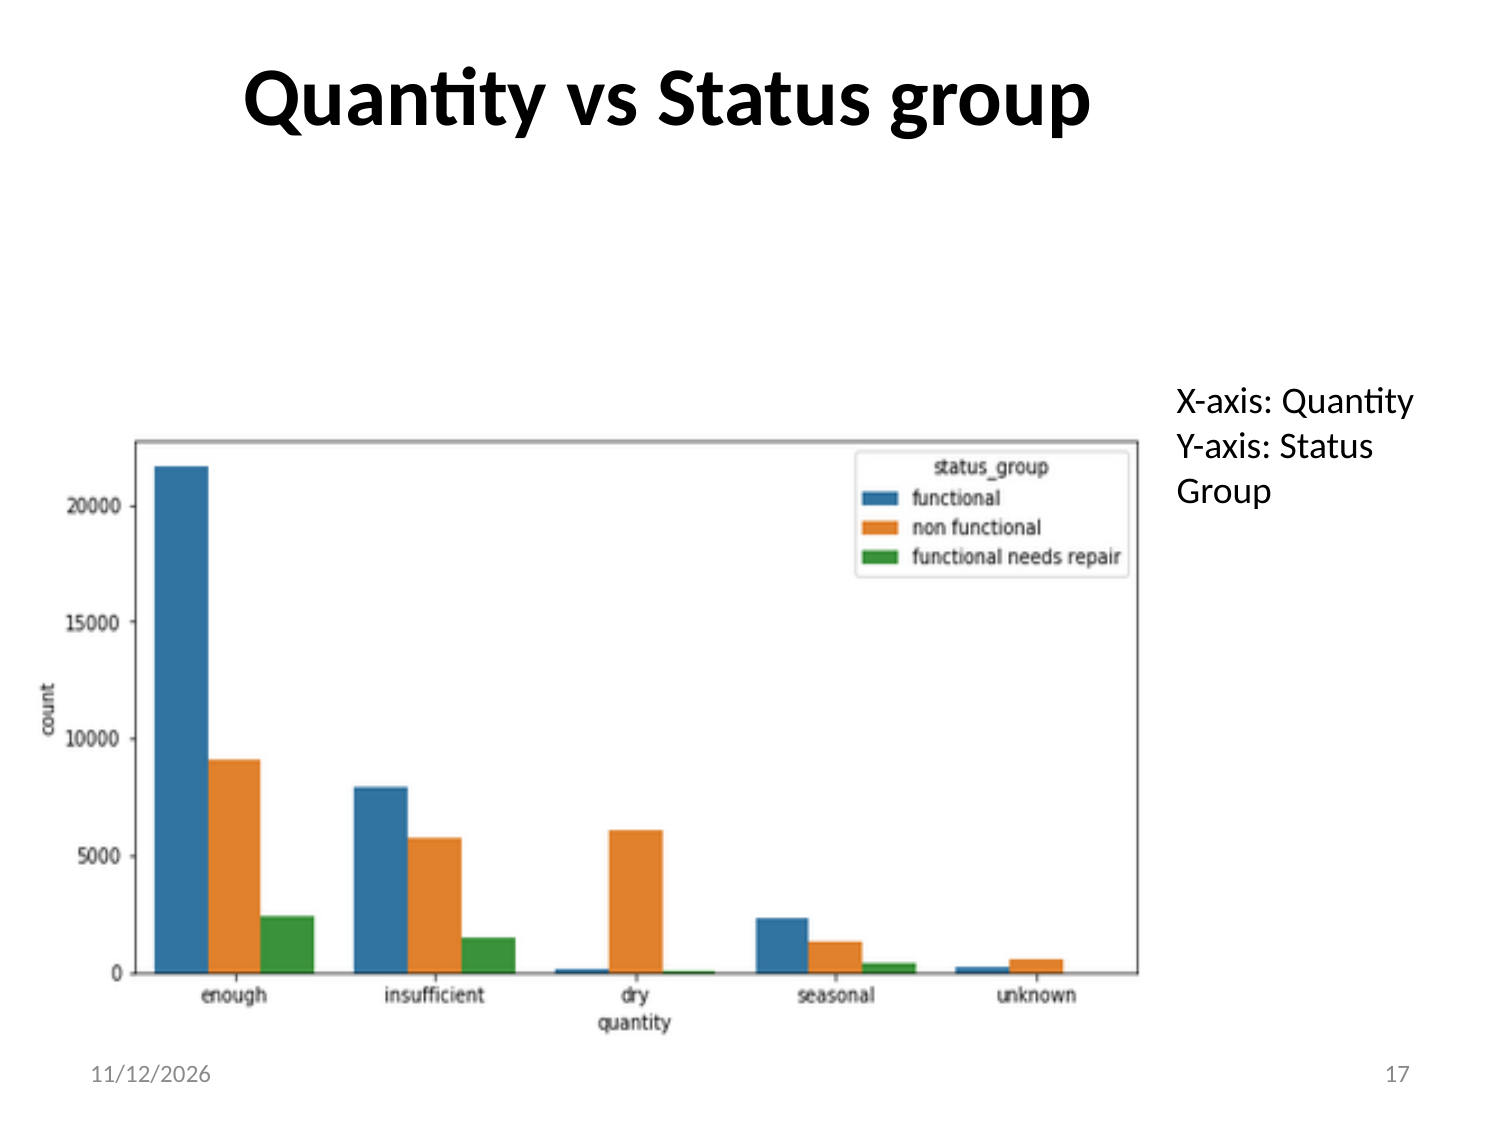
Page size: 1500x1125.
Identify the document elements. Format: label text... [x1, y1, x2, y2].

title Quantity vs Status group [21, 0, 1315, 202]
text_box X-axis: Quantity Y-axis: Status Group [1163, 369, 1468, 654]
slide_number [75, 1052, 425, 1103]
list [32, 422, 1164, 1044]
slide_number 17 [1074, 1042, 1425, 1103]
